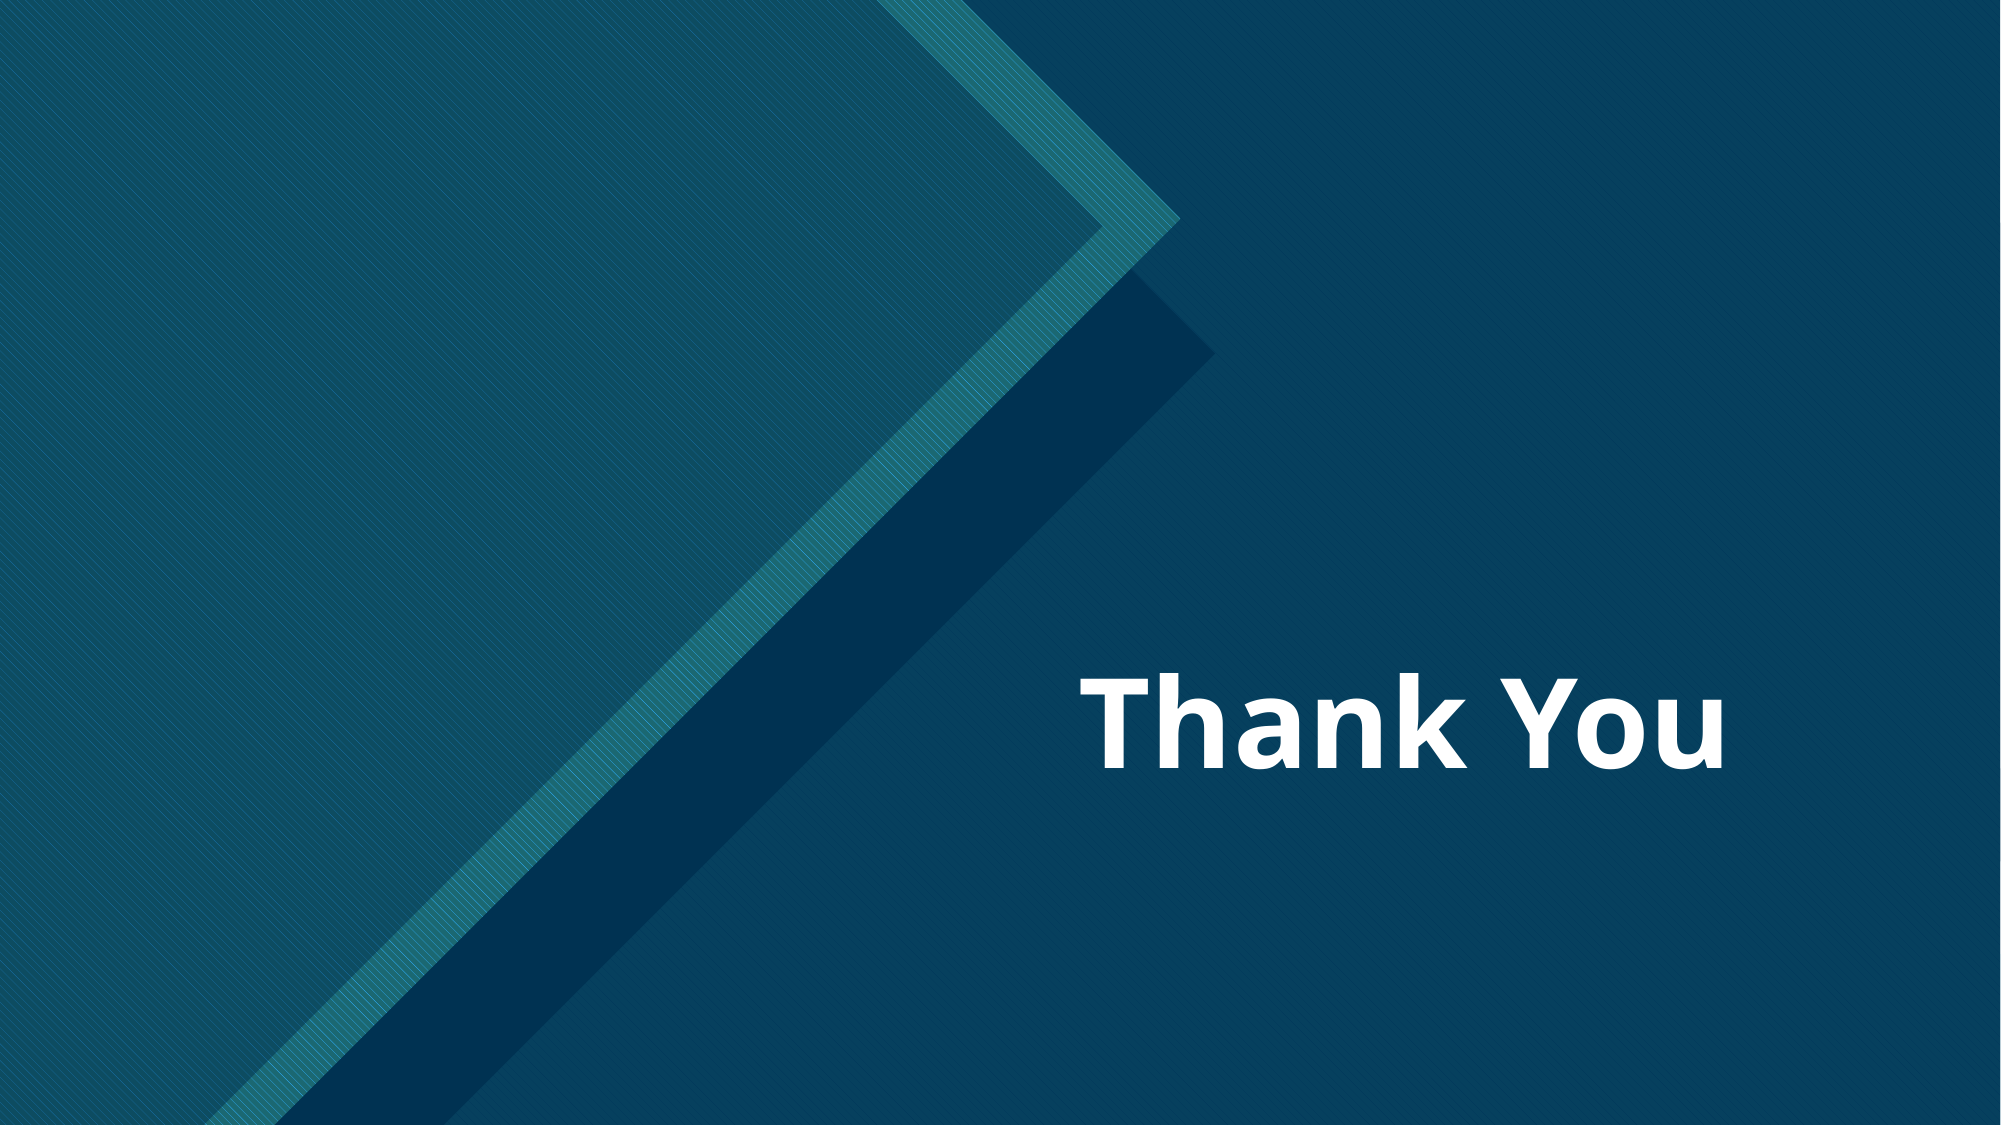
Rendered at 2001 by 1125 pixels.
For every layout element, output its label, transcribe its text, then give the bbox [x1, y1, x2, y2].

title Thank You [956, 562, 1855, 894]
